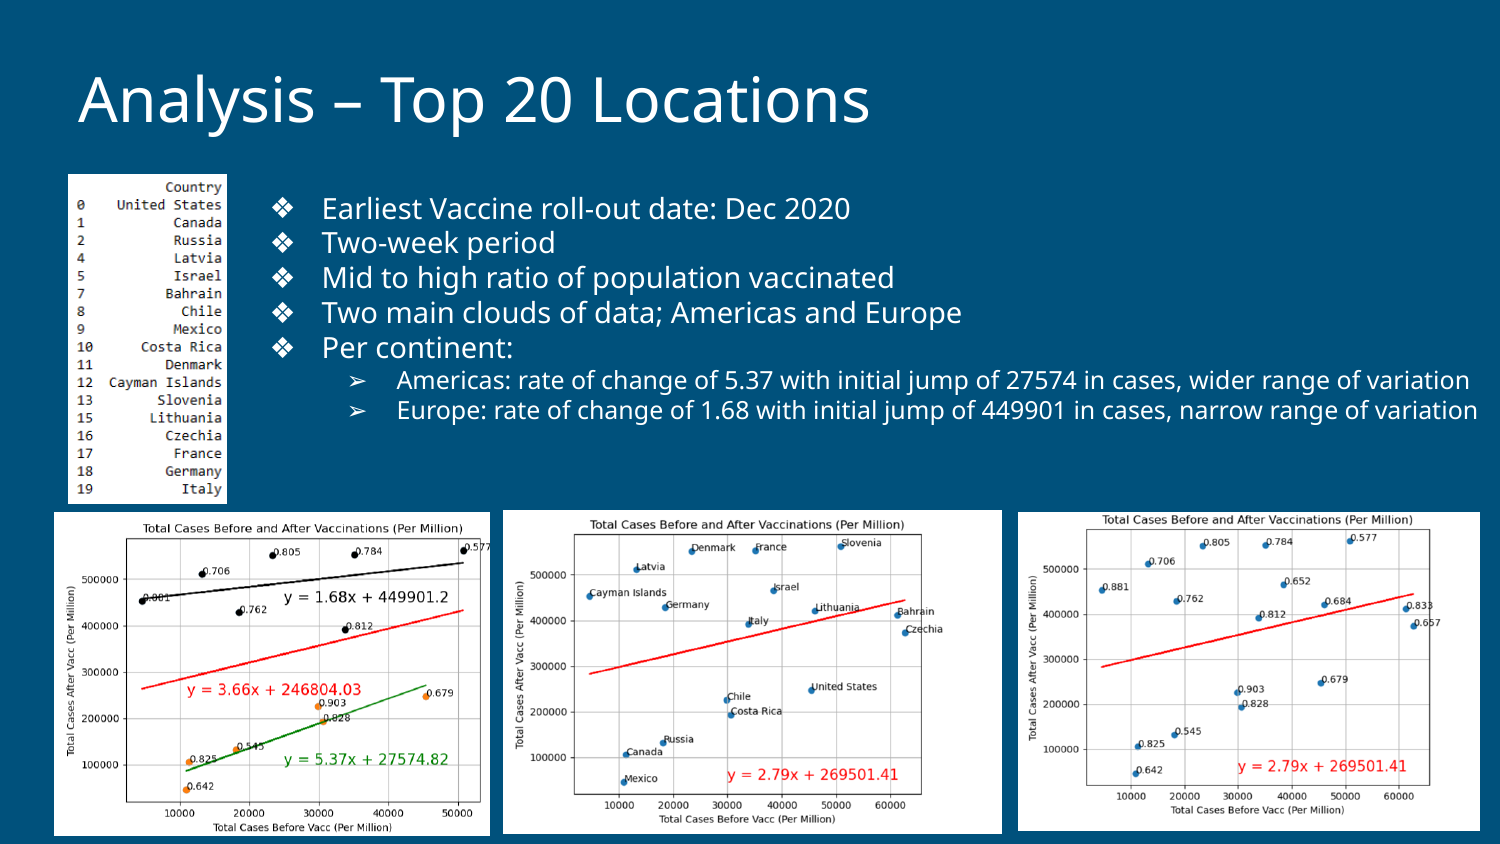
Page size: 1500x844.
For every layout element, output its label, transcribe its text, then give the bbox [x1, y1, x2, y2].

picture [55, 513, 489, 835]
picture [69, 175, 226, 503]
text_box Earliest Vaccine roll-out date: Dec 2020 Two-week period Mid to high ratio of population vaccinated Two main clouds of data; Americas and Europe Per continent: Americas: rate of change of 5.37 with initial jump of 27574 in cases, wider range of variation Europe: rate of change of 1.68 with initial jump of 449901 in cases, narrow range of variation [231, 174, 1500, 440]
picture [1019, 513, 1479, 830]
picture [504, 511, 1001, 833]
title Analysis – Top 20 Locations [63, 37, 1437, 150]
